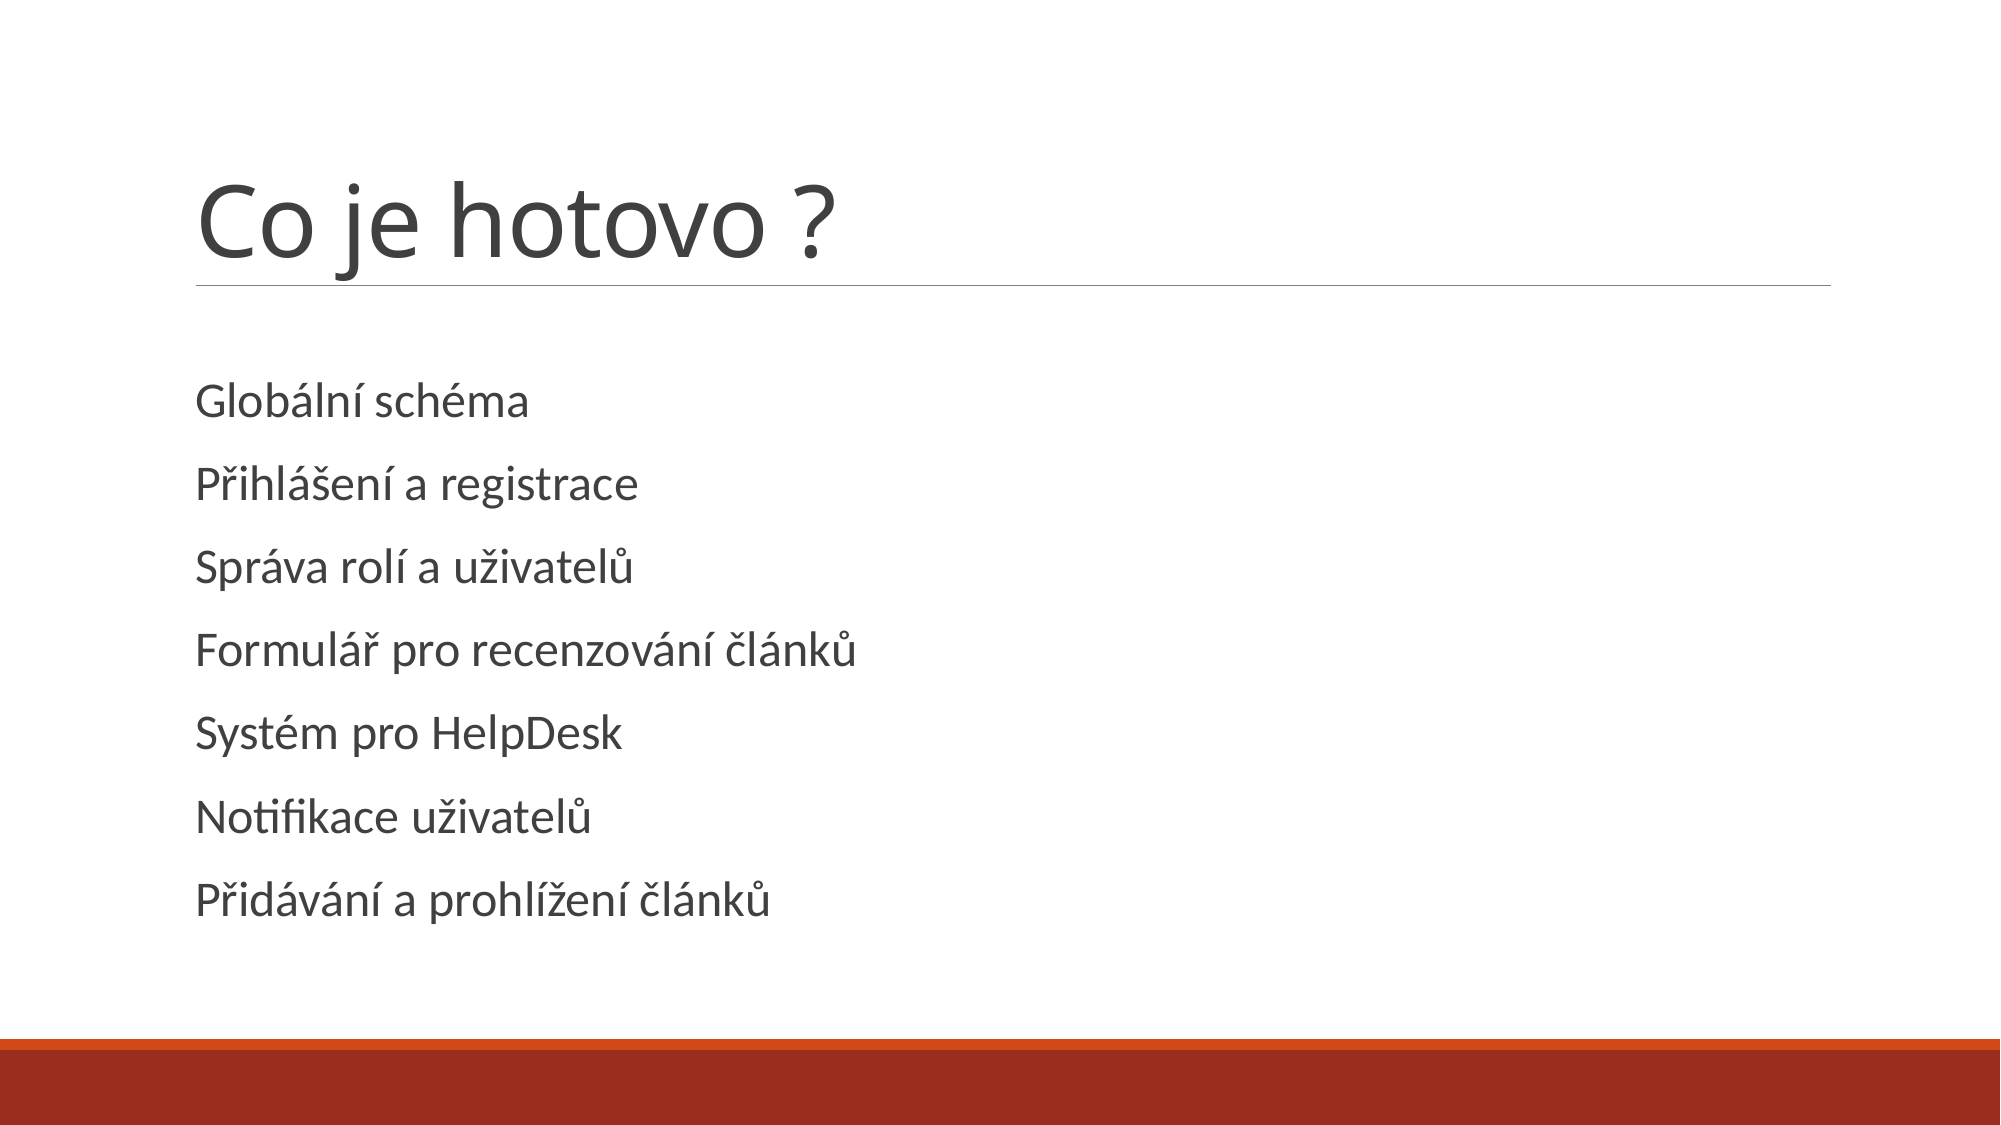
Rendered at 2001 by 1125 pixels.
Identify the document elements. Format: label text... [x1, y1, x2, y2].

list Globální schéma Přihlášení a registrace Správa rolí a uživatelů Formulář pro recenzování článků Systém pro HelpDesk Notifikace uživatelů Přidávání a prohlížení článků [180, 366, 1830, 1027]
title Co je hotovo ? [180, 47, 1830, 285]
